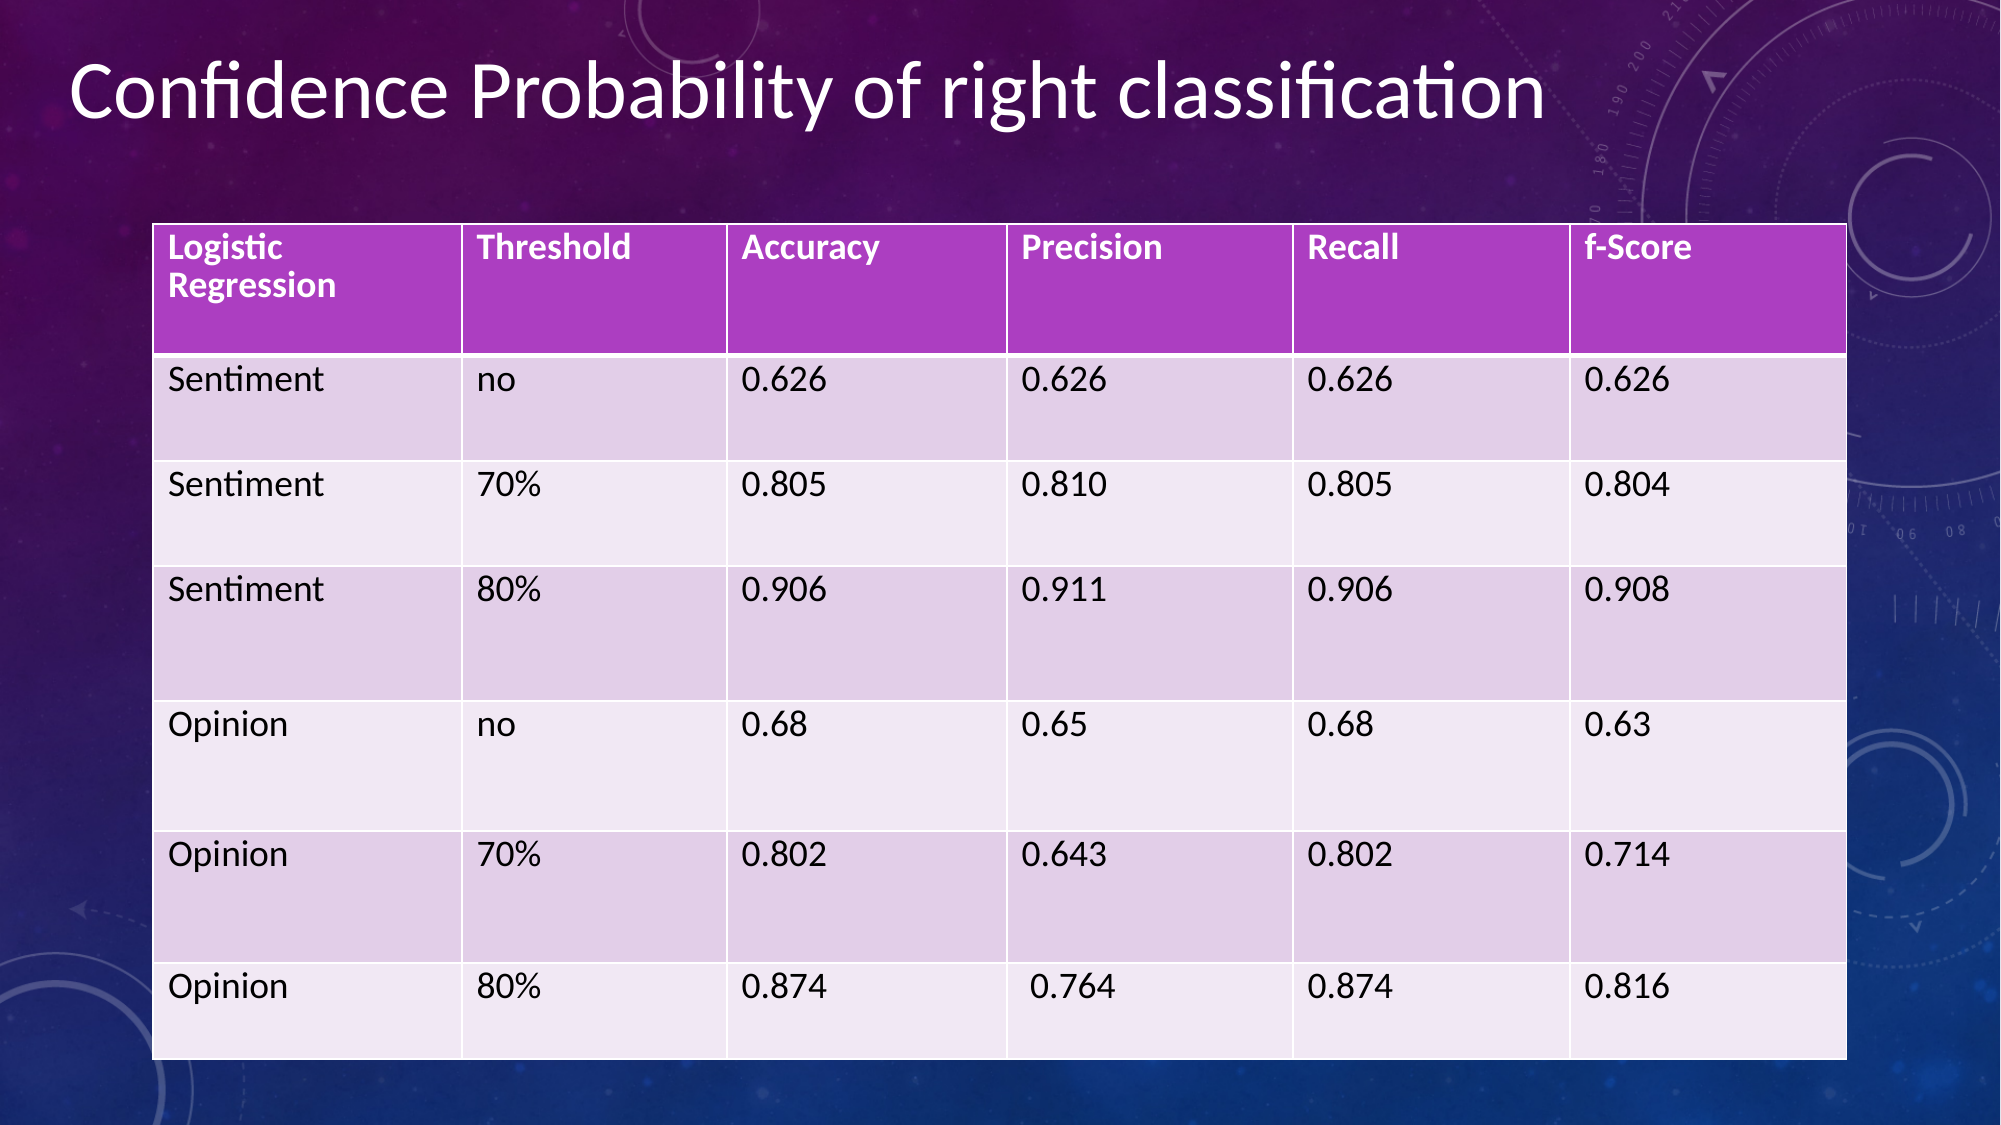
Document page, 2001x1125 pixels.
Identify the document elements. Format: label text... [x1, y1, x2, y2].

table_cell 0.643 [1008, 832, 1292, 962]
table_header Accuracy [728, 225, 1006, 353]
table_header Recall [1294, 225, 1569, 353]
table_cell Sentiment [154, 358, 461, 460]
table_cell 0.816 [1571, 964, 1846, 1058]
table_cell 0.802 [728, 832, 1006, 962]
table_cell 0.874 [1294, 964, 1569, 1058]
table_cell 0.68 [1294, 702, 1569, 830]
table_cell 70% [463, 832, 726, 962]
table_cell 0.626 [1008, 358, 1292, 460]
table_cell Opinion [154, 832, 461, 962]
table_cell 0.906 [1294, 567, 1569, 700]
table_cell Opinion [154, 702, 461, 830]
table_cell 80% [463, 964, 726, 1058]
table_cell 0.764 [1008, 964, 1292, 1058]
table_cell 0.714 [1571, 832, 1846, 962]
table_cell 0.65 [1008, 702, 1292, 830]
table_cell Opinion [154, 964, 461, 1058]
table_cell 0.626 [1294, 358, 1569, 460]
table_header Threshold [463, 225, 726, 353]
table_cell 0.805 [1294, 462, 1569, 565]
table_cell 0.874 [728, 964, 1006, 1058]
table_cell 0.626 [1571, 358, 1846, 460]
table_header Logistic Regression [154, 225, 461, 353]
table_cell 0.805 [728, 462, 1006, 565]
table_cell 0.626 [728, 358, 1006, 460]
table_cell Sentiment [154, 462, 461, 565]
table_cell 0.906 [728, 567, 1006, 700]
table_cell 0.63 [1571, 702, 1846, 830]
table_cell Sentiment [154, 567, 461, 700]
table_cell no [463, 702, 726, 830]
table_cell 0.802 [1294, 832, 1569, 962]
table_cell 80% [463, 567, 726, 700]
picture [0, 0, 2001, 1125]
table_cell 0.810 [1008, 462, 1292, 565]
table_cell 0.908 [1571, 567, 1846, 700]
table_header f-Score [1571, 225, 1846, 353]
text_box Confidence Probability of right classification [54, 27, 1595, 143]
table_cell 0.804 [1571, 462, 1846, 565]
table_cell 0.68 [728, 702, 1006, 830]
table_cell no [463, 358, 726, 460]
table_cell 0.911 [1008, 567, 1292, 700]
table_cell 70% [463, 462, 726, 565]
table_header Precision [1008, 225, 1292, 353]
